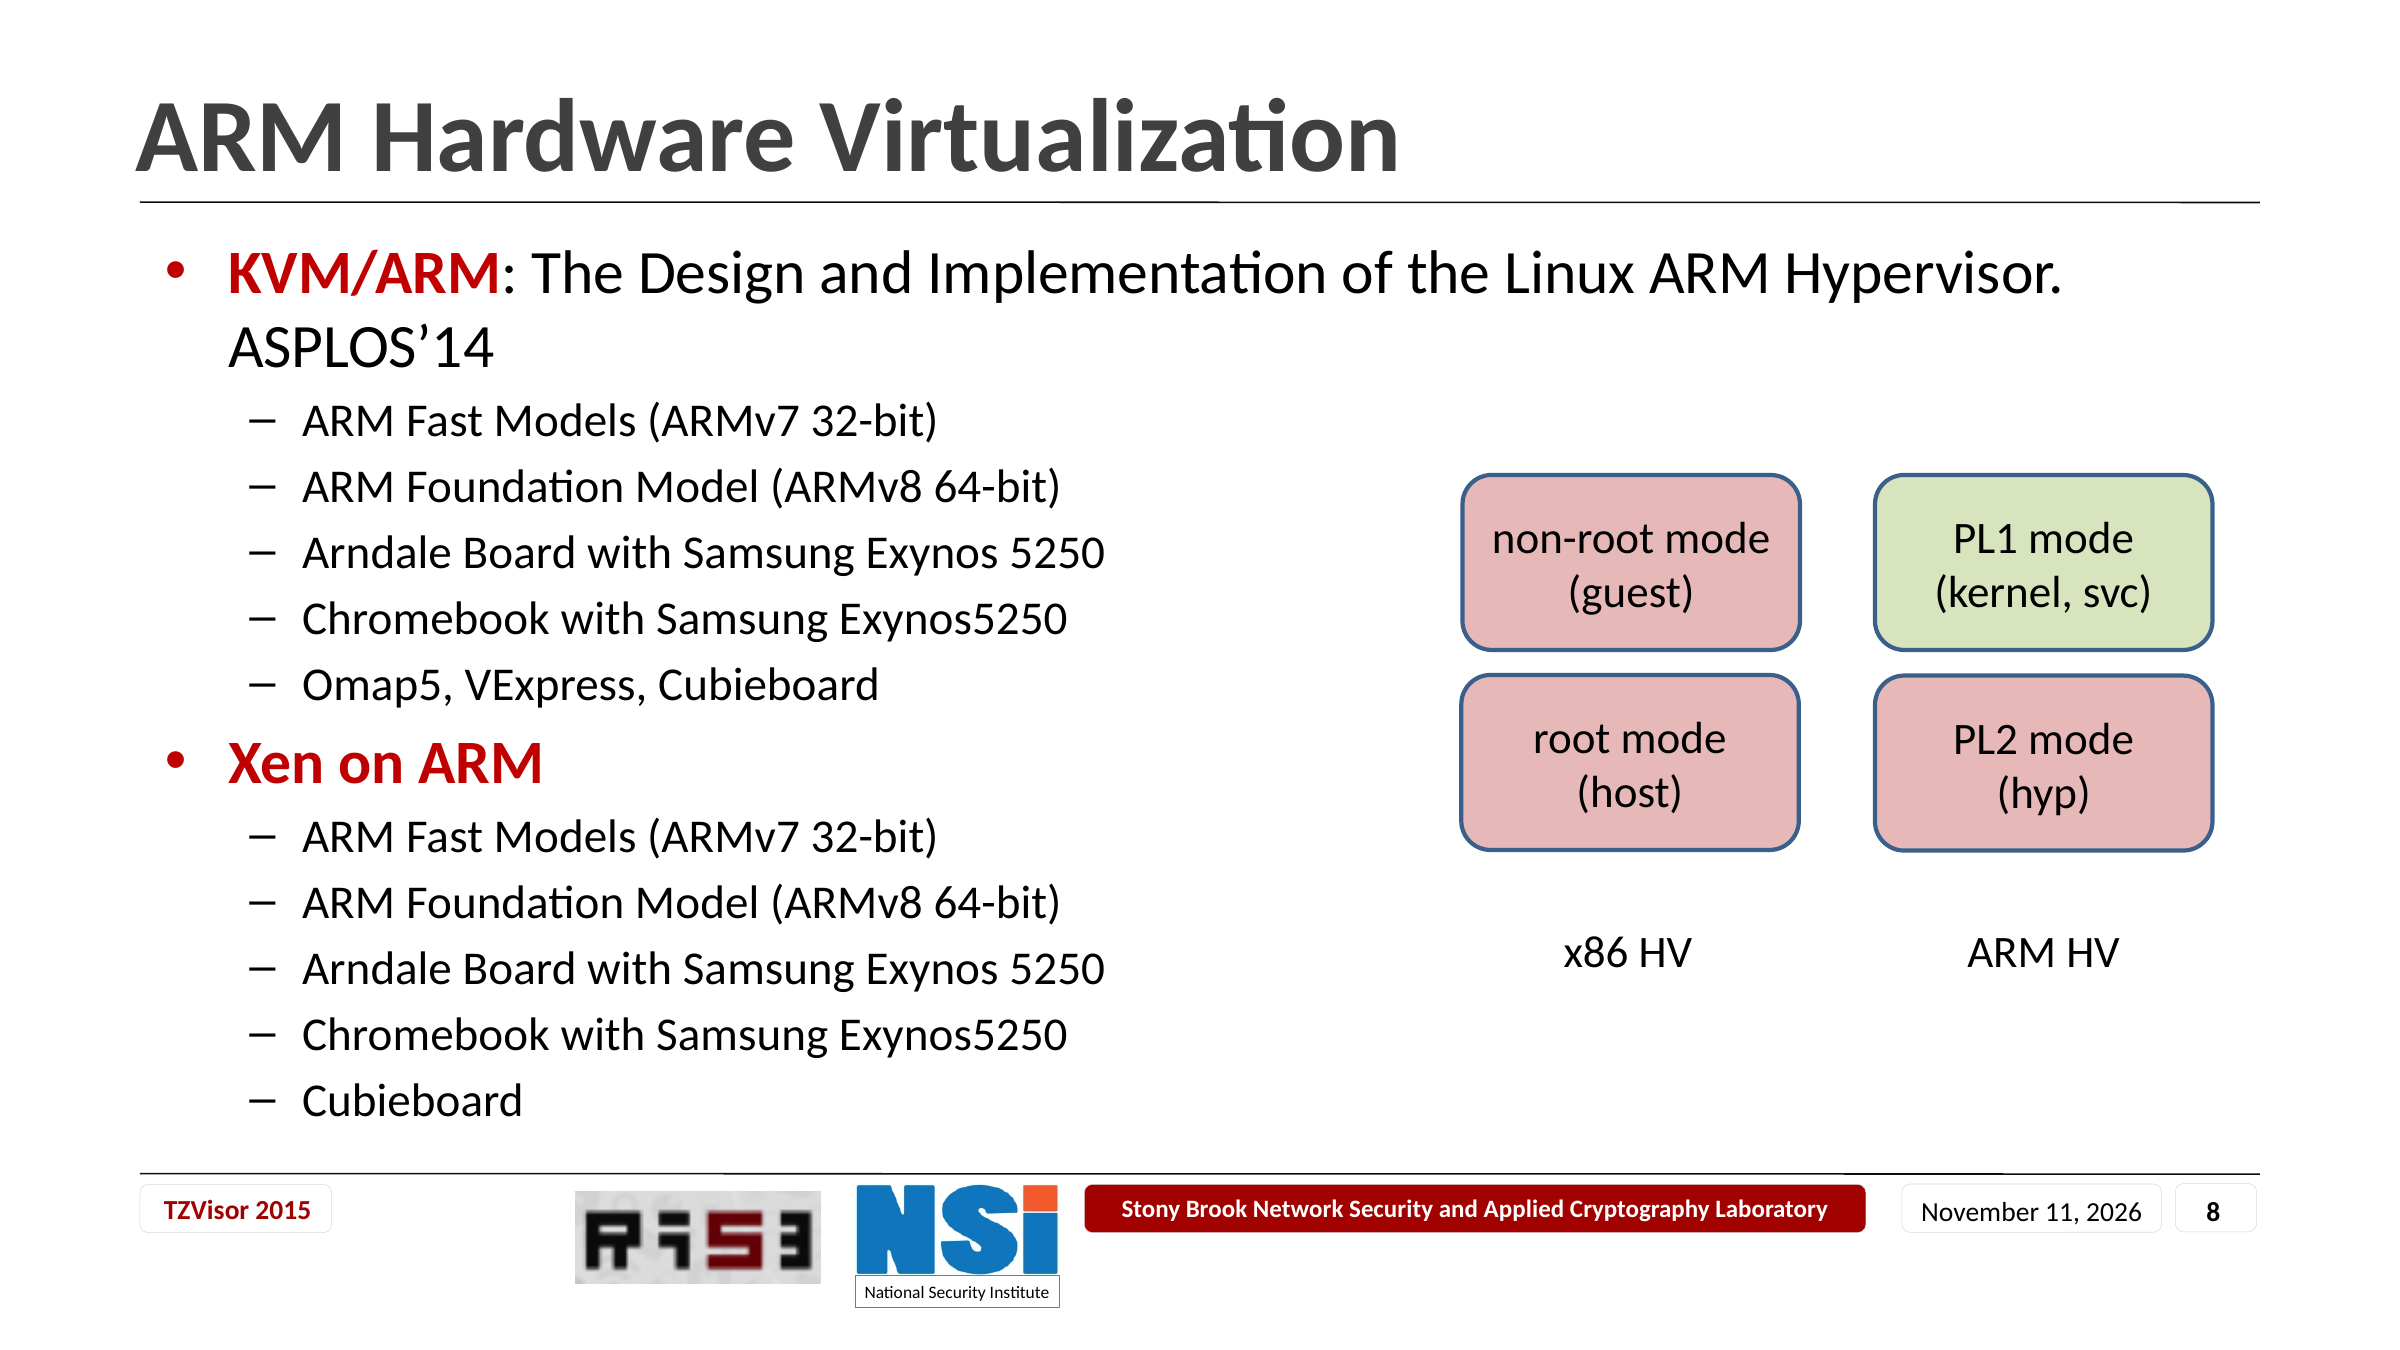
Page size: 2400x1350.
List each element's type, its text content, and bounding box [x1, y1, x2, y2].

text_box KVM/ARM: The Design and Implementation of the Linux ARM Hypervisor. ASPLOS’14 ARM Fast Models (ARMv7 32-bit) ARM Foundation Model (ARMv8 64-bit) Arndale Board with Samsung Exynos 5250 Chromebook with Samsung Exynos5250 Omap5, VExpress, Cubieboard Xen on ARM ARM Fast Models (ARMv7 32-bit) ARM Foundation Model (ARMv8 64-bit) Arndale Board with Samsung Exynos 5250 Chromebook with Samsung Exynos5250 Cubieboard [149, 224, 2263, 1138]
text_box PL1 mode (kernel, svc) [1872, 472, 2215, 653]
title ARM Hardware Virtualization [120, 36, 2260, 223]
text_box x86 HV [1548, 915, 1708, 985]
picture [575, 1191, 821, 1284]
text_box root mode (host) [1459, 672, 1801, 853]
text_box PL2 mode (hyp) [1872, 673, 2215, 853]
text_box ARM HV [1952, 915, 2135, 985]
text_box non-root mode (guest) [1460, 472, 1803, 653]
picture [854, 1183, 1060, 1275]
